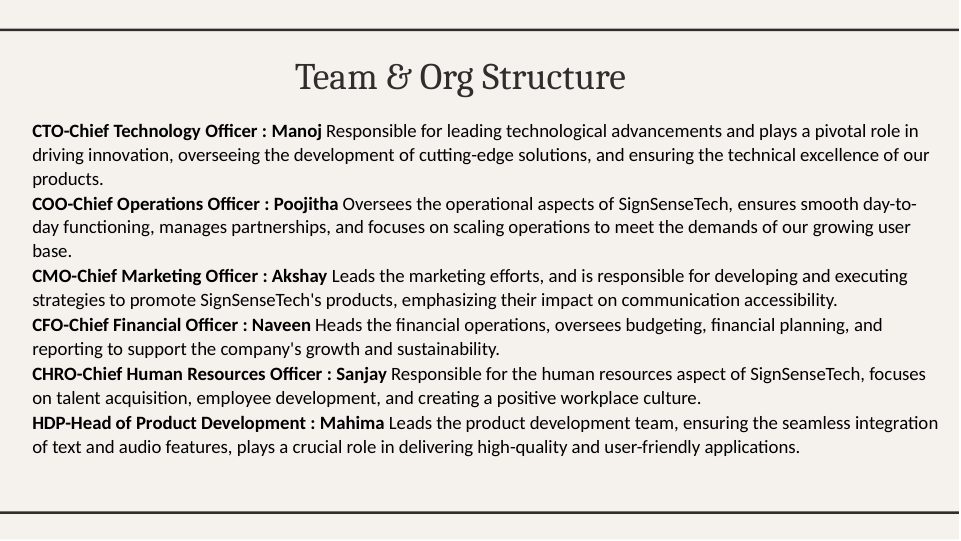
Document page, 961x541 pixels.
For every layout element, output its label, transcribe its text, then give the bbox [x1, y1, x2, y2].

text_box [0, 28, 959, 32]
title Team & Org Structure [292, 49, 654, 143]
text_box CTO-Chief Technology Officer : Manoj Responsible for leading technological advancements and plays a pivotal role in driving innovation, overseeing the development of cutting-edge solutions, and ensuring the technical excellence of our products. COO-Chief Operations Officer : Poojitha Oversees the operational aspects of SignSenseTech, ensures smooth day-to-day functioning, manages partnerships, and focuses on scaling operations to meet the demands of our growing user base. CMO-Chief Marketing Officer : Akshay Leads the marketing efforts, and is responsible for developing and executing strategies to promote SignSenseTech's products, emphasizing their impact on communication accessibility. CFO-Chief Financial Officer : Naveen Heads the financial operations, oversees budgeting, financial planning, and reporting to support the company's growth and sustainability. CHRO-Chief Human Resources Officer : Sanjay Responsible for the human resources aspect of SignSenseTech, focuses on talent acquisition, employee development, and creating a positive workplace culture. HDP-Head of Product Development : Mahima Leads the product development team, ensuring the seamless integration of text and audio features, plays a crucial role in delivering high-quality and user-friendly applications. [30, 116, 943, 457]
